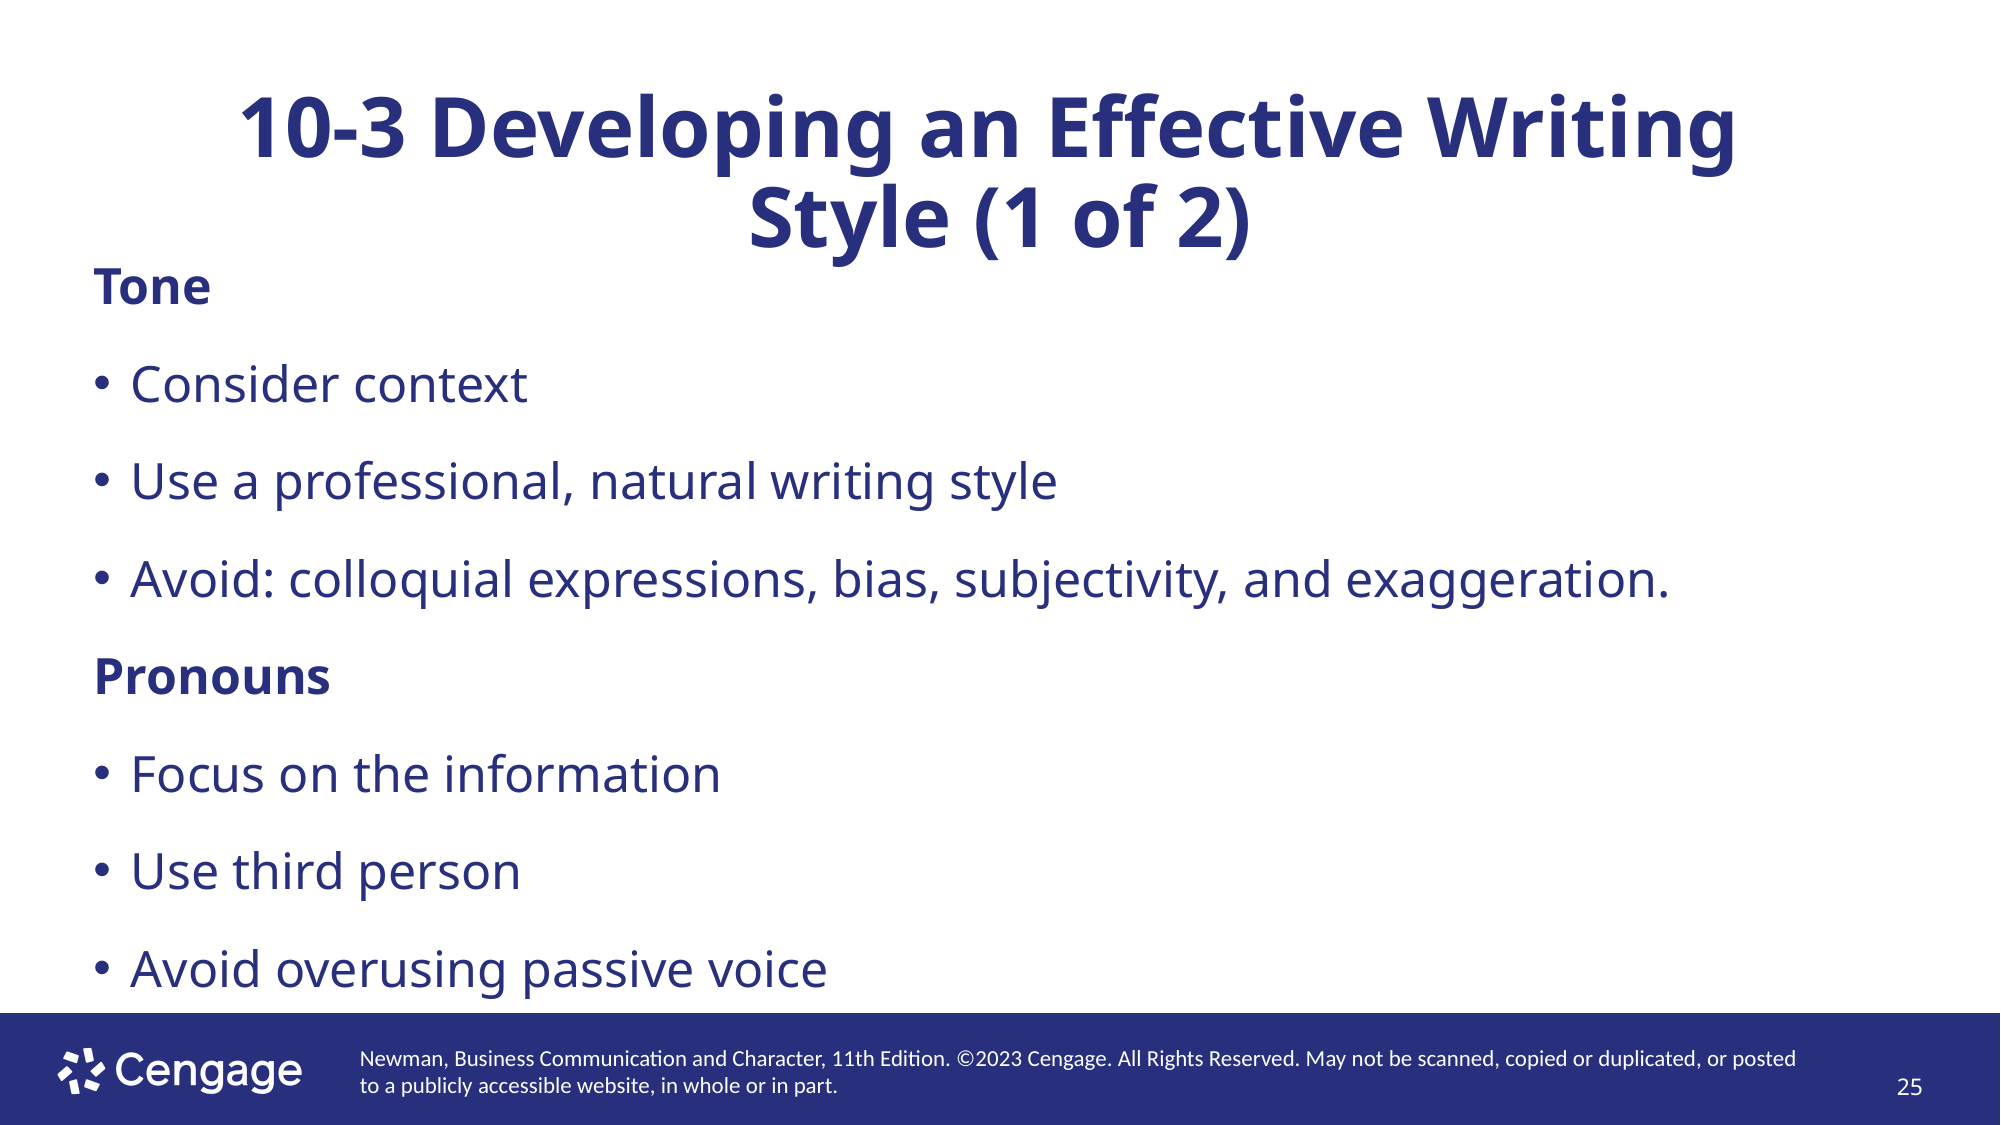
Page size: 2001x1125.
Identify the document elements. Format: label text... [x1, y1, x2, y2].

list Tone Consider context Use a professional, natural writing style Avoid: colloquial expressions, bias, subjectivity, and exaggeration. Pronouns Focus on the information Use third person Avoid overusing passive voice [78, 247, 1923, 961]
title 10-3 Developing an Effective Writing Style (1 of 2) [78, 77, 1923, 247]
picture [30, 1020, 329, 1122]
